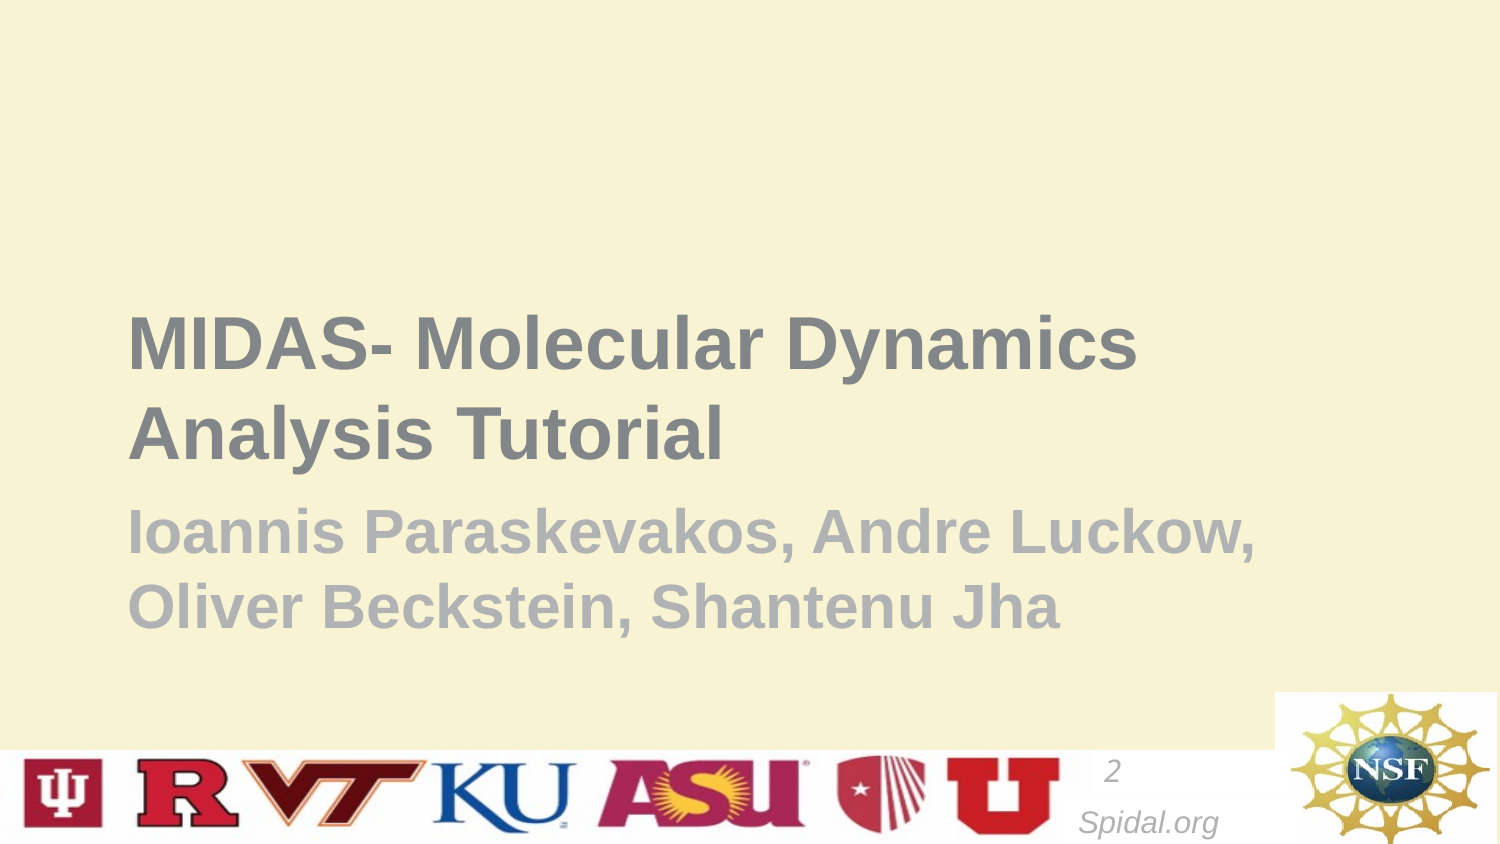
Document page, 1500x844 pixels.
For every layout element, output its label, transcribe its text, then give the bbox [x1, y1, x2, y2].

title MIDAS- Molecular Dynamics Analysis Tutorial [112, 213, 1388, 490]
picture [0, 750, 1089, 844]
subtitle Ioannis Paraskevakos, Andre Luckow, Oliver Beckstein, Shantenu Jha [112, 507, 1388, 625]
picture [1275, 692, 1497, 844]
